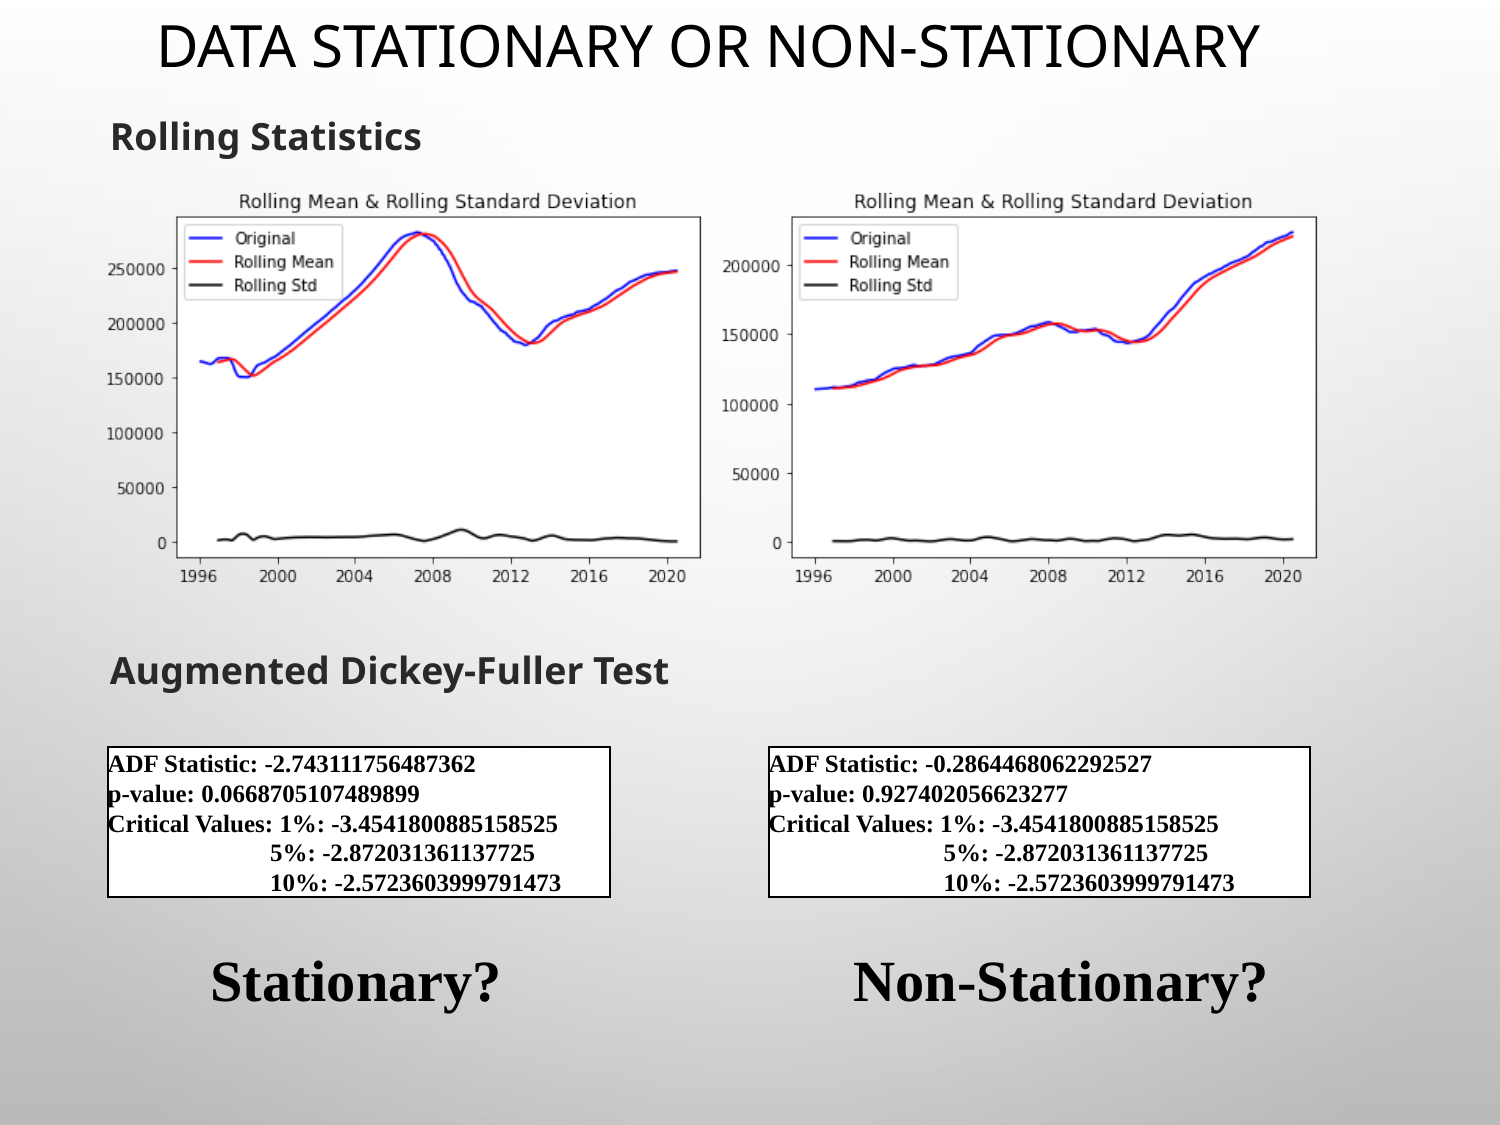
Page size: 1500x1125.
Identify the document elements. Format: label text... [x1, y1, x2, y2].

picture [0, 0, 1500, 1125]
text_box Stationary? [137, 942, 581, 1020]
text_box ADF Statistic: -2.743111756487362 p-value: 0.0668705107489899 Critical Values: 1%: -3.4541800885158525 5%: -2.872031361137725 10%: -2.5723603999791473 [107, 747, 611, 897]
text_box Augmented Dickey-Fuller Test [95, 640, 1040, 700]
title Data Stationary or Non-Stationary [107, 9, 1468, 61]
text_box Rolling Statistics [95, 105, 1040, 166]
text_box Non-Stationary? [781, 943, 1298, 1020]
text_box ADF Statistic: -0.2864468062292527 p-value: 0.927402056623277 Critical Values: 1%: -3.4541800885158525 5%: -2.872031361137725 10%: -2.5723603999791473 [768, 747, 1311, 897]
